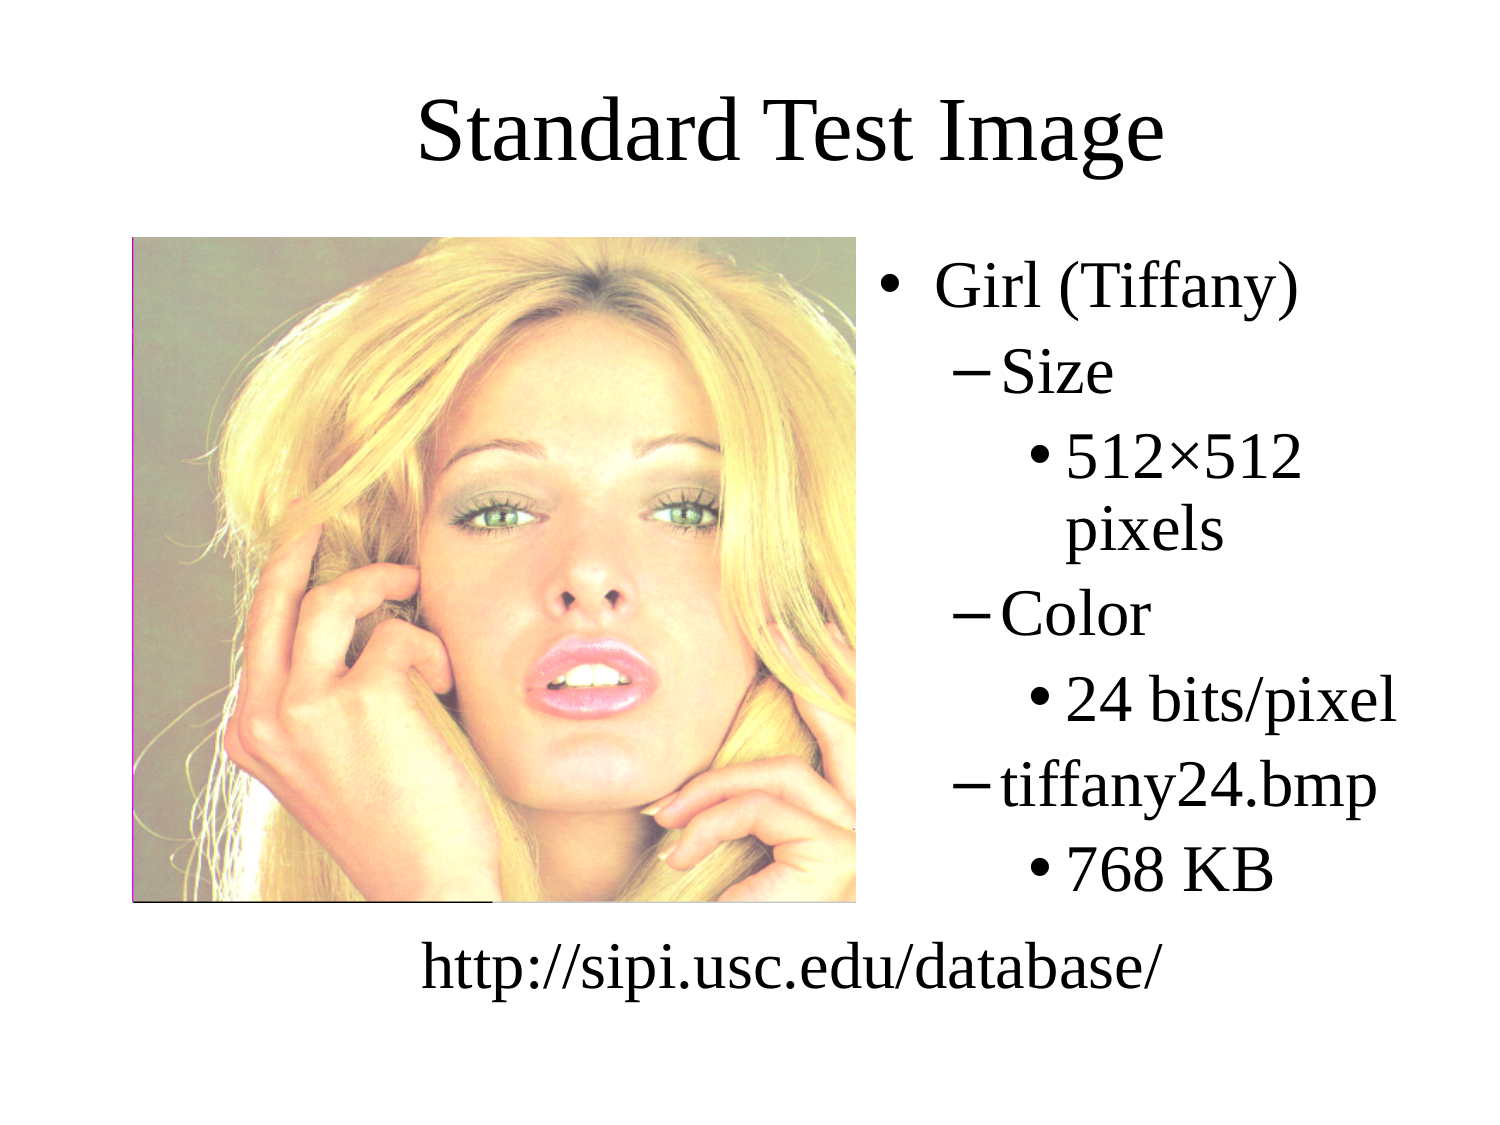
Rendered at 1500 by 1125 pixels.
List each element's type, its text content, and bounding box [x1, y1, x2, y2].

title Standard Test Image [152, 59, 1431, 188]
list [132, 237, 856, 903]
text_box http://sipi.usc.edu/database/ [292, 913, 1293, 1009]
list Girl (Tiffany) Size 512×512 pixels Color 24 bits/pixel tiffany24.bmp 768 KB [863, 242, 1454, 856]
